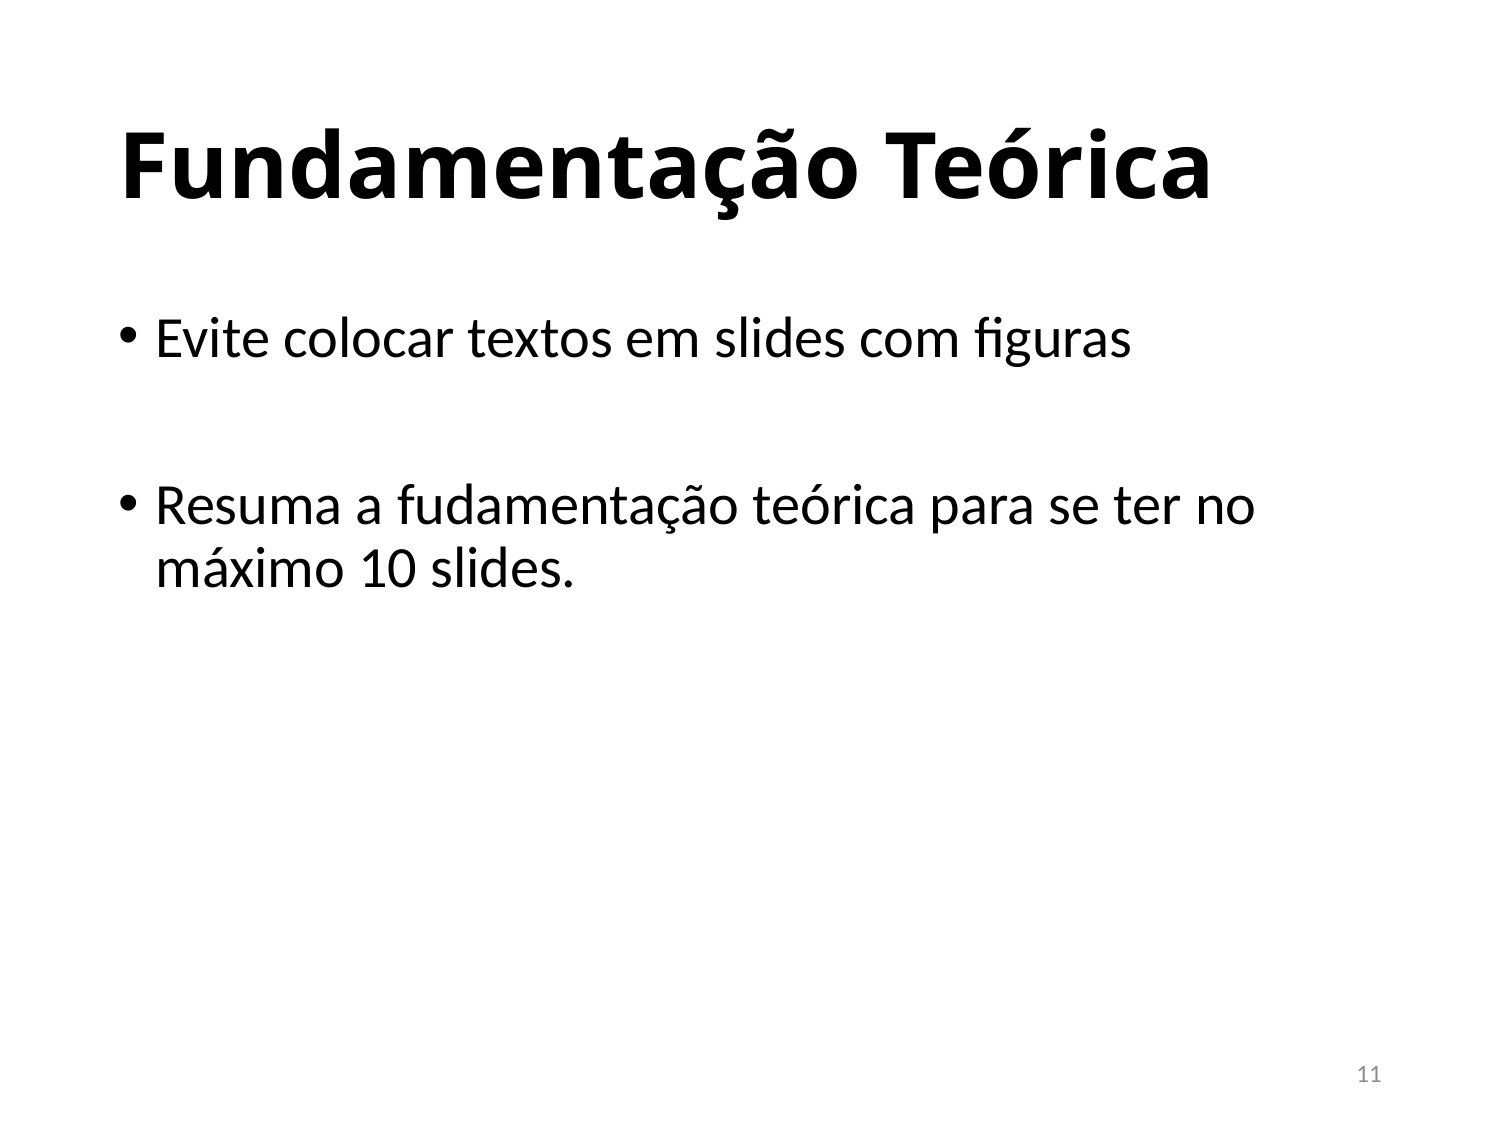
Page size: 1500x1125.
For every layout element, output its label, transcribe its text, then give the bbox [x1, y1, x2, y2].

slide_number 11 [1059, 1042, 1397, 1103]
list Evite colocar textos em slides com figuras Resuma a fudamentação teórica para se ter no máximo 10 slides. [103, 299, 1397, 1014]
title Fundamentação Teórica [103, 59, 1397, 278]
